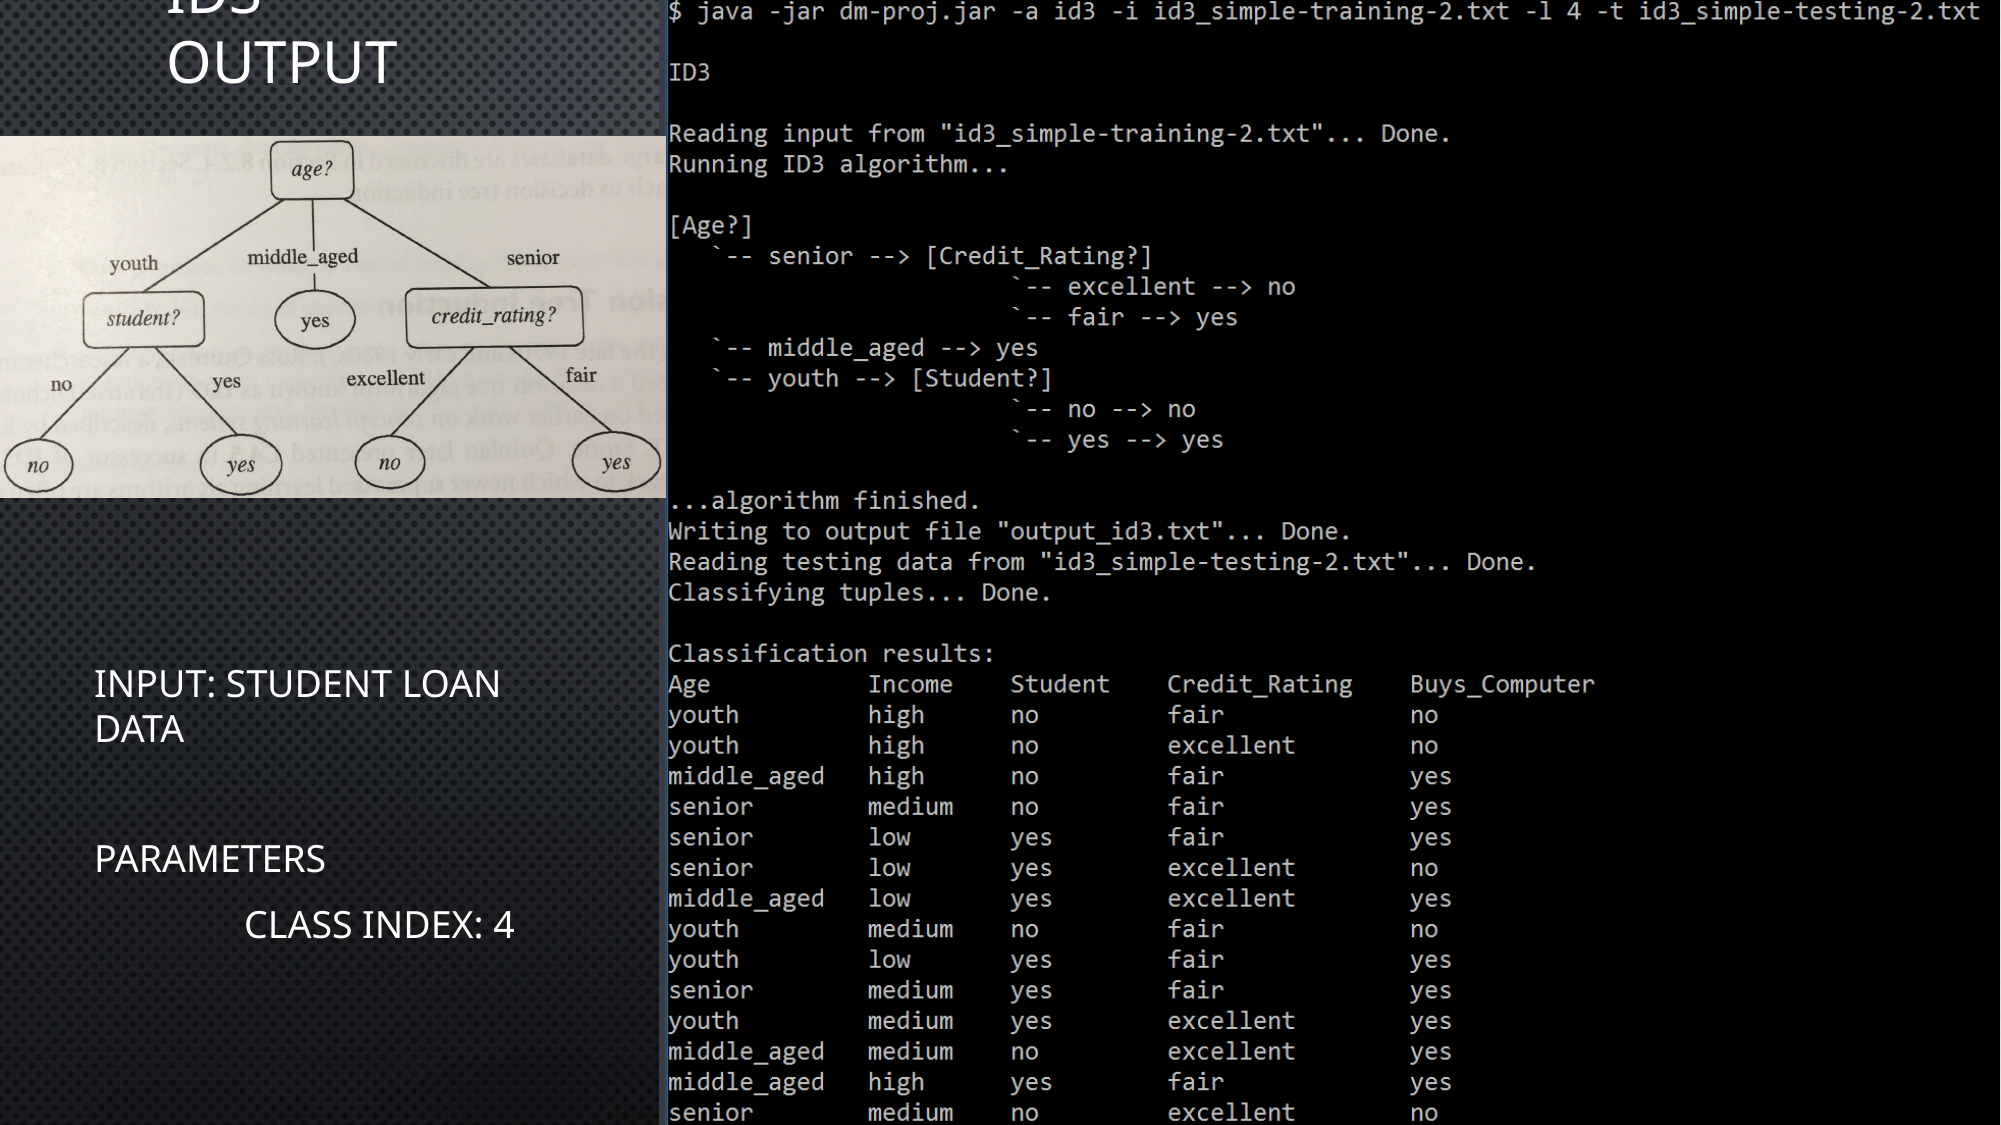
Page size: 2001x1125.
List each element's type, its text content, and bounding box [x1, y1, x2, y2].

title ID3 Output [151, 0, 506, 103]
picture [0, 0, 2000, 1125]
list Input: Student Loan Data Parameters Class Index: 4 [79, 579, 587, 1027]
